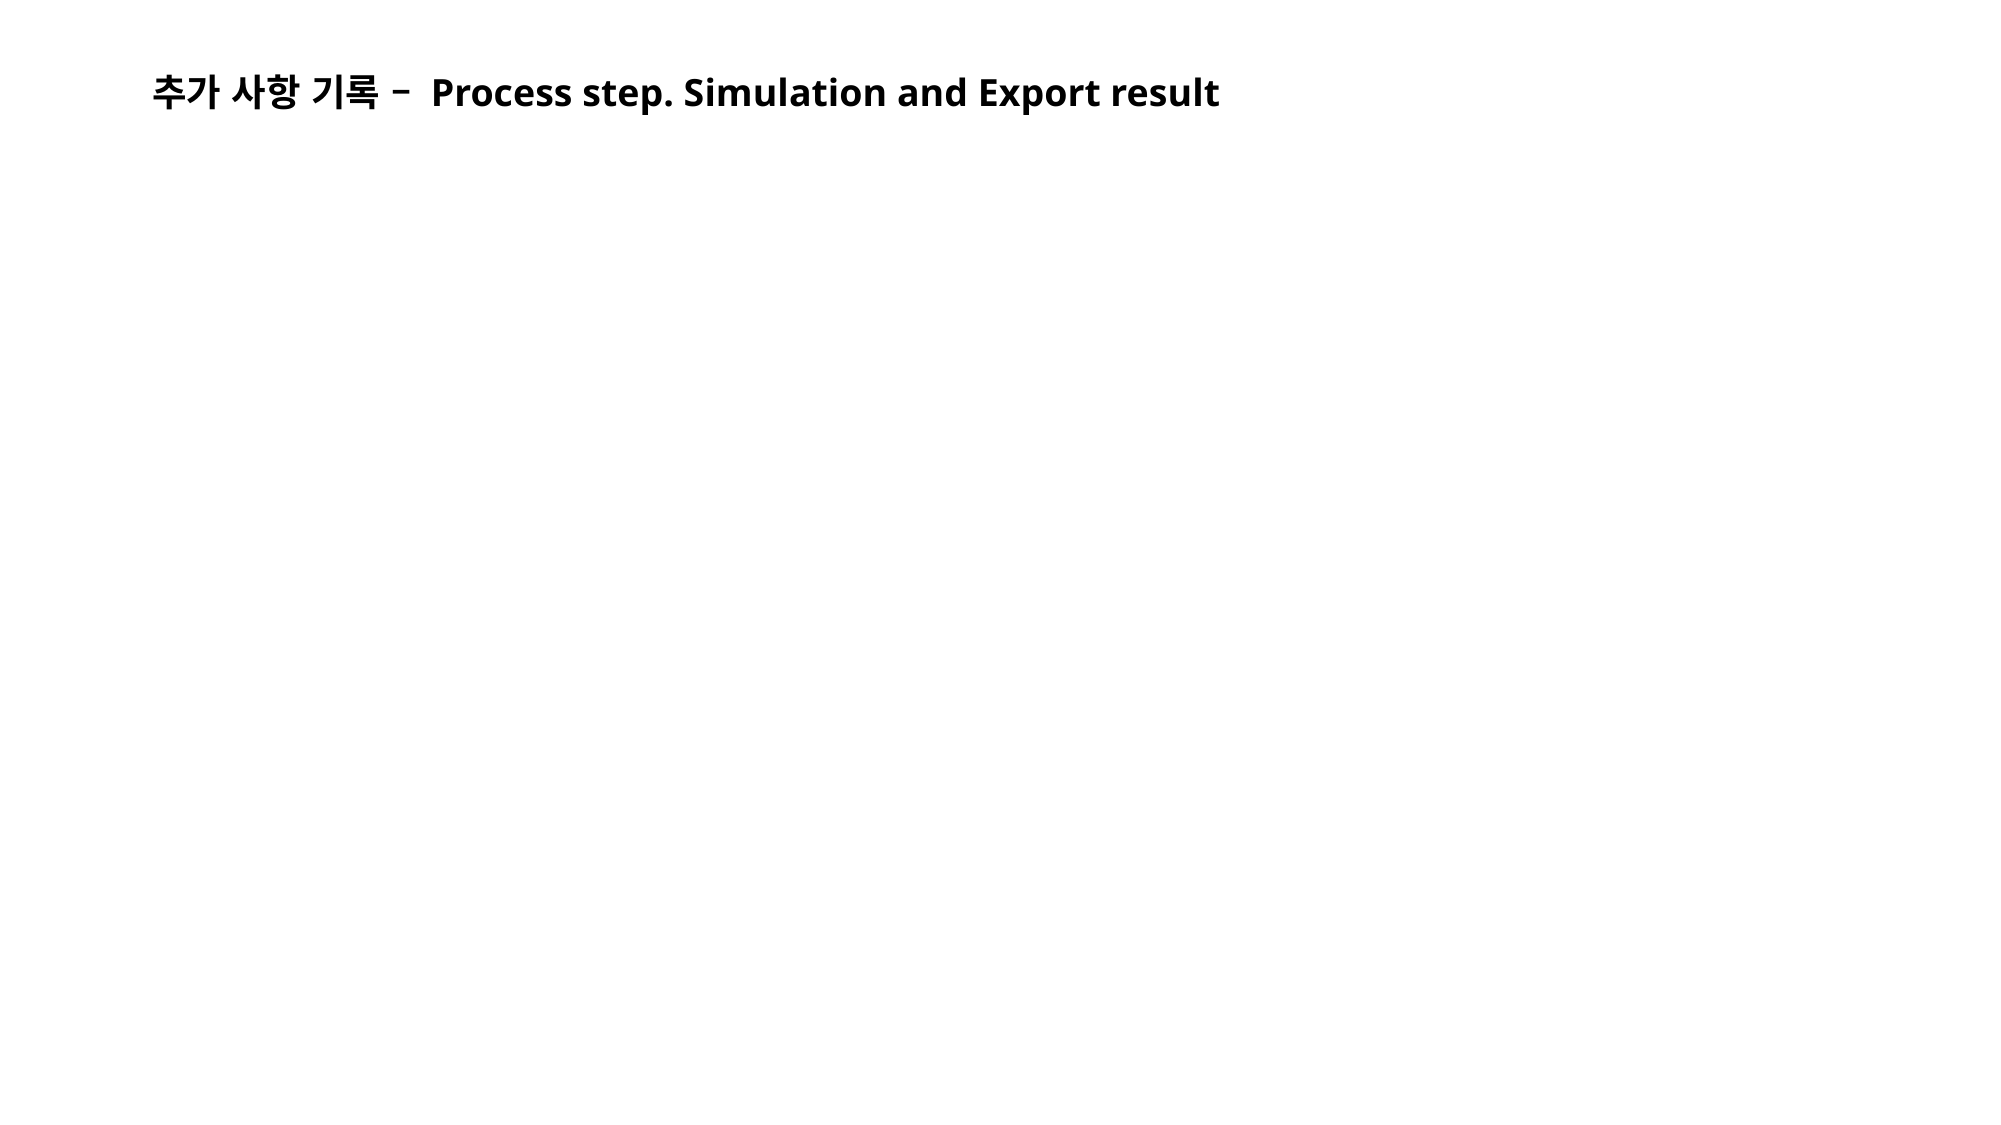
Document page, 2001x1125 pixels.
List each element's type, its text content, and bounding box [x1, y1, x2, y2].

title 추가 사항 기록 – Process step. Simulation and Export result [137, 59, 1863, 130]
